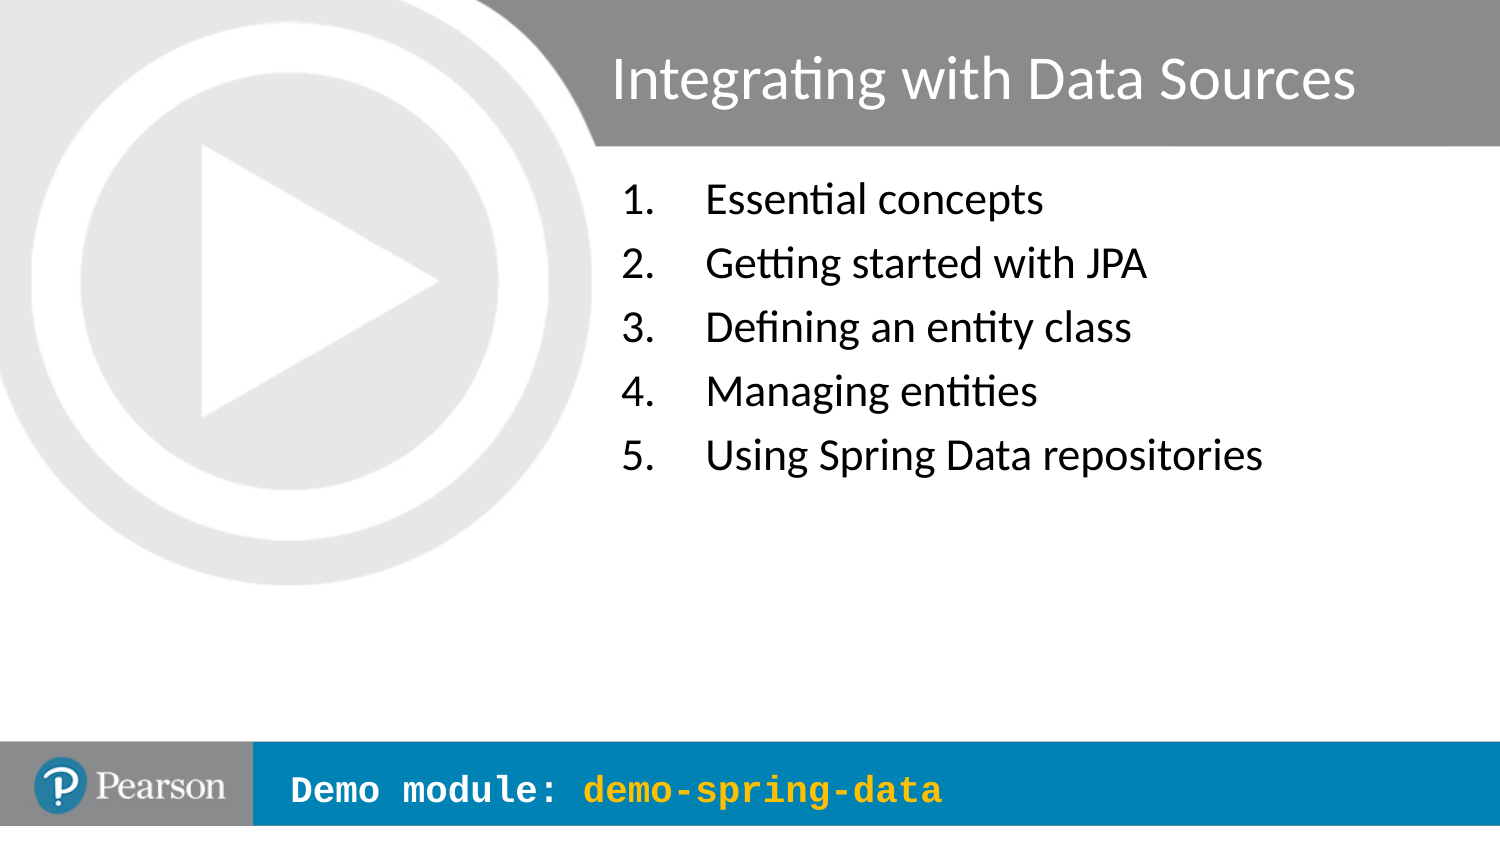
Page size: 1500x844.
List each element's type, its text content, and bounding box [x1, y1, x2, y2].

picture [0, 0, 1500, 826]
subtitle Essential concepts Getting started with JPA Defining an entity class Managing entities Using Spring Data repositories [596, 161, 1465, 712]
title Integrating with Data Sources [596, 30, 1500, 184]
text_box Demo module: demo-spring-data [253, 742, 1500, 826]
